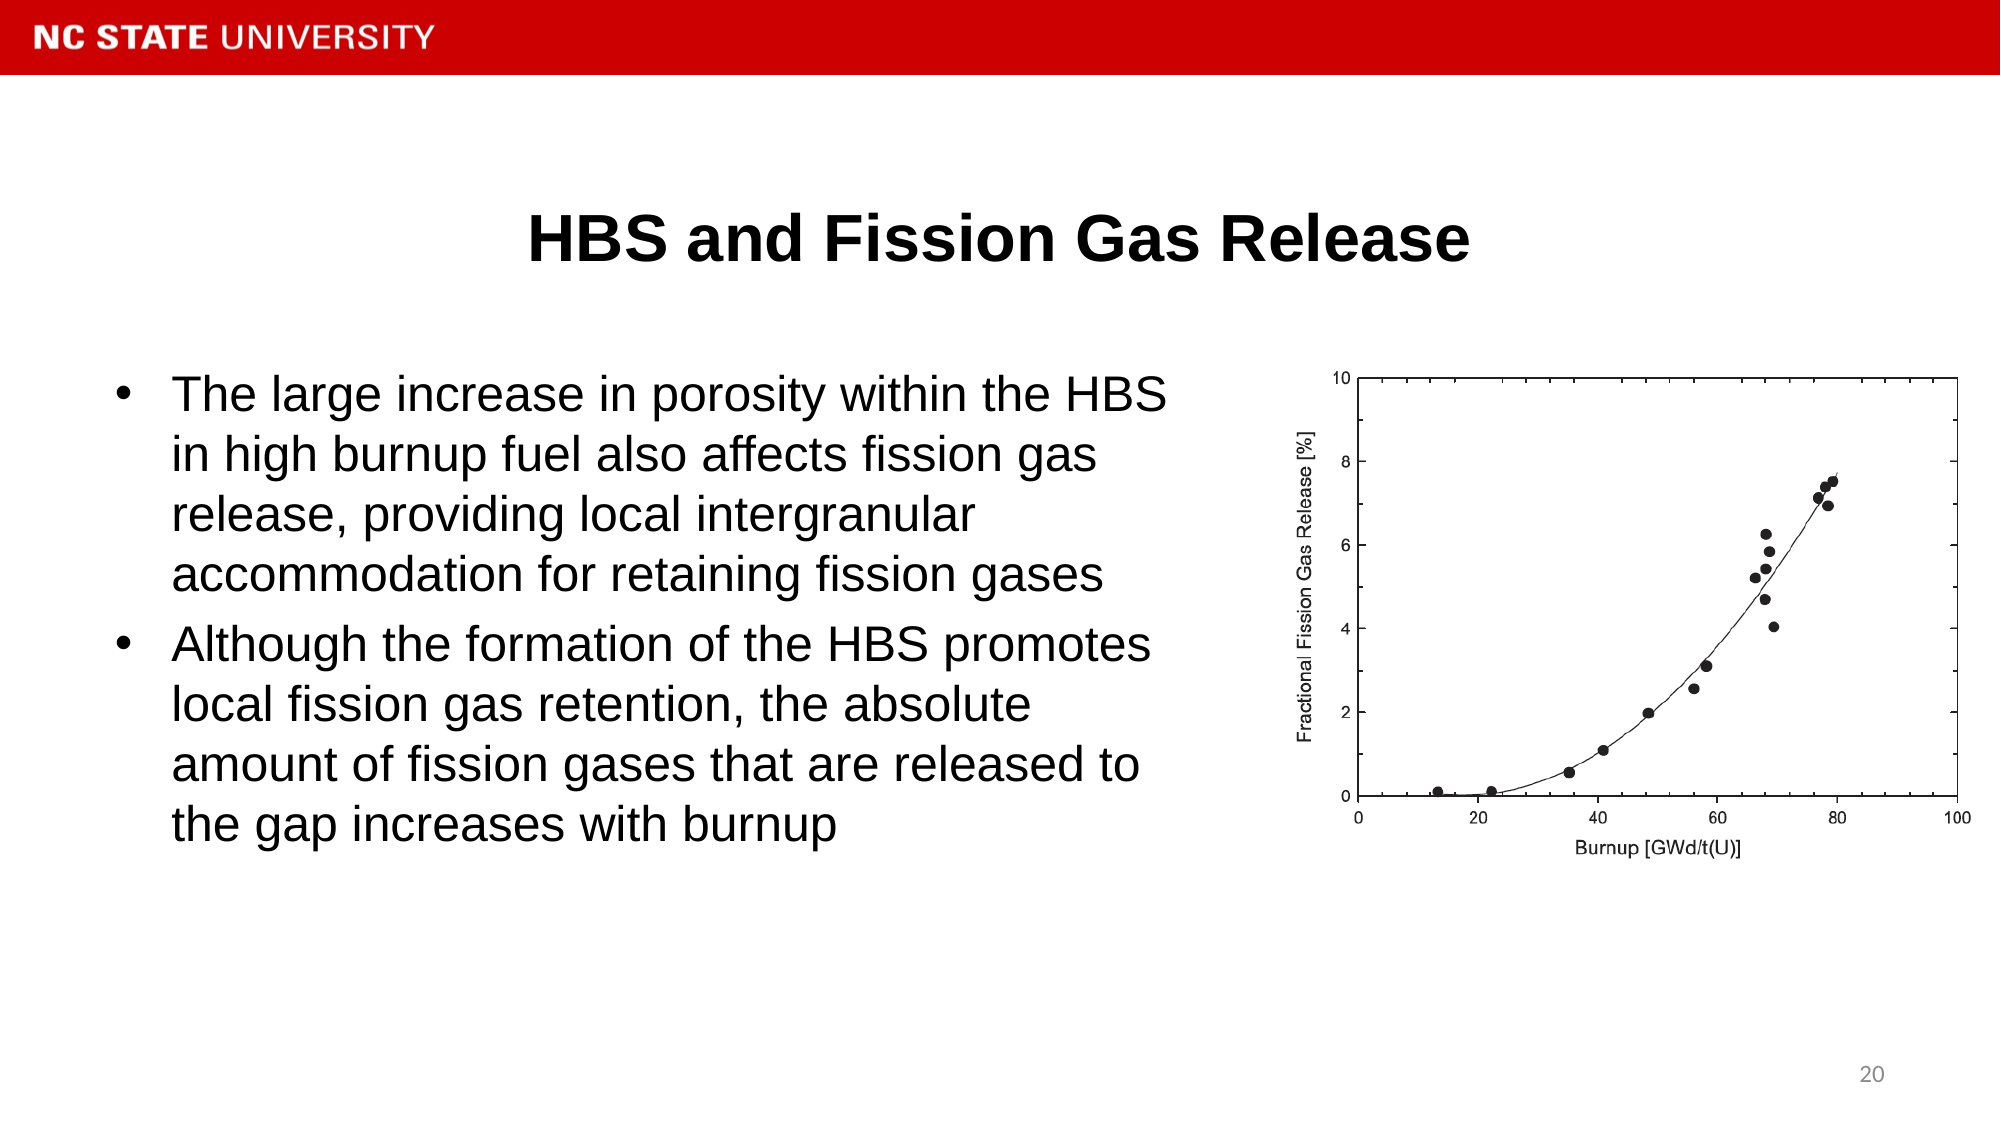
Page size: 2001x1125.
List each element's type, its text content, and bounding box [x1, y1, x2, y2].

picture [1260, 340, 1989, 870]
slide_number 20 [1433, 1042, 1900, 1103]
list The large increase in porosity within the HBS in high burnup fuel also affects fission gas release, providing local intergranular accommodation for retaining fission gases Although the formation of the HBS promotes local fission gas retention, the absolute amount of fission gases that are released to the gap increases with burnup [99, 354, 1204, 1005]
title HBS and Fission Gas Release [99, 147, 1900, 323]
picture [0, 0, 2000, 75]
